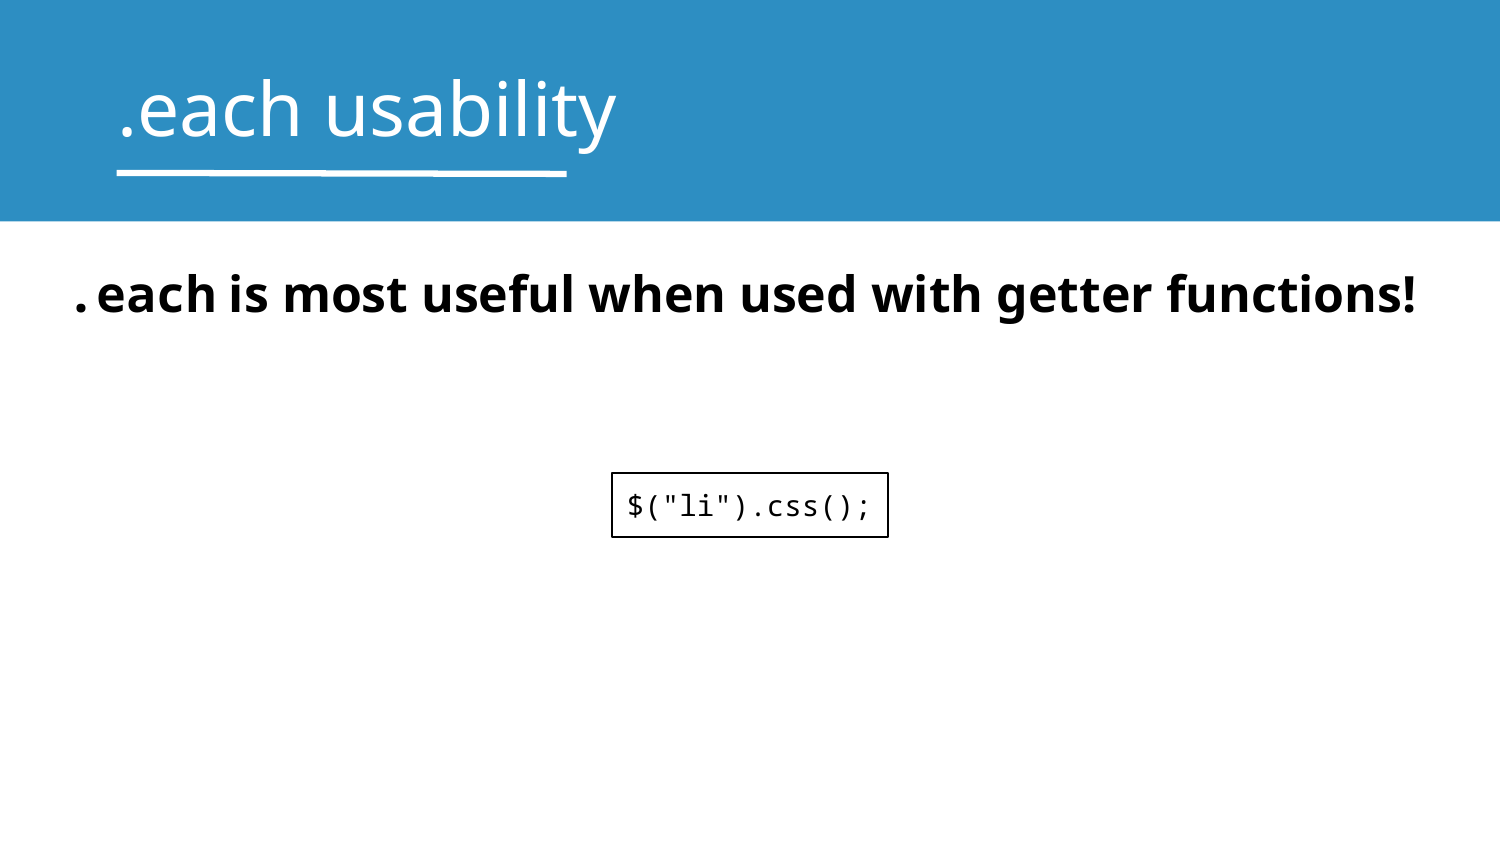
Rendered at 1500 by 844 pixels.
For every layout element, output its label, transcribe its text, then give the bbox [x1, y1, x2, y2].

list .each is most useful when used with getter functions! [51, 238, 1449, 800]
title .each usability [102, 46, 1500, 141]
text_box $("li").css(); [611, 472, 889, 537]
